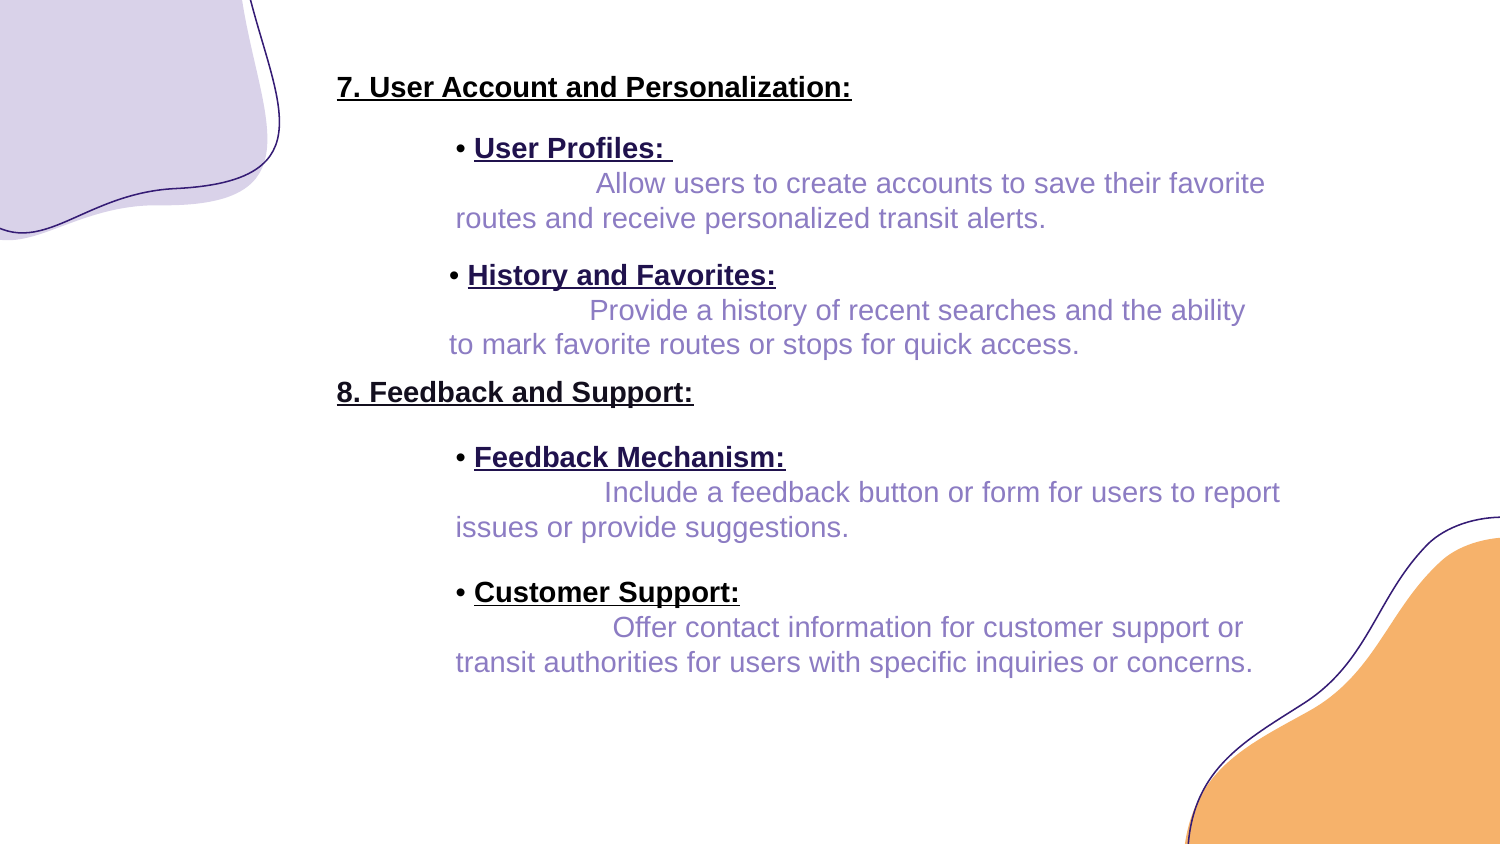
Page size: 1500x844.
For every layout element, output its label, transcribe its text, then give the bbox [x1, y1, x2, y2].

text_box 7. User Account and Personalization: [321, 60, 1178, 111]
text_box • User Profiles: Allow users to create accounts to save their favorite routes and receive personalized transit alerts. [440, 121, 1297, 242]
text_box • Customer Support: Offer contact information for customer support or transit authorities for users with specific inquiries or concerns. [440, 566, 1297, 686]
text_box 8. Feedback and Support: [321, 366, 1178, 416]
text_box • Feedback Mechanism: Include a feedback button or form for users to report issues or provide suggestions. [440, 430, 1297, 551]
text_box • History and Favorites: Provide a history of recent searches and the ability to mark favorite routes or stops for quick access. [434, 248, 1291, 369]
